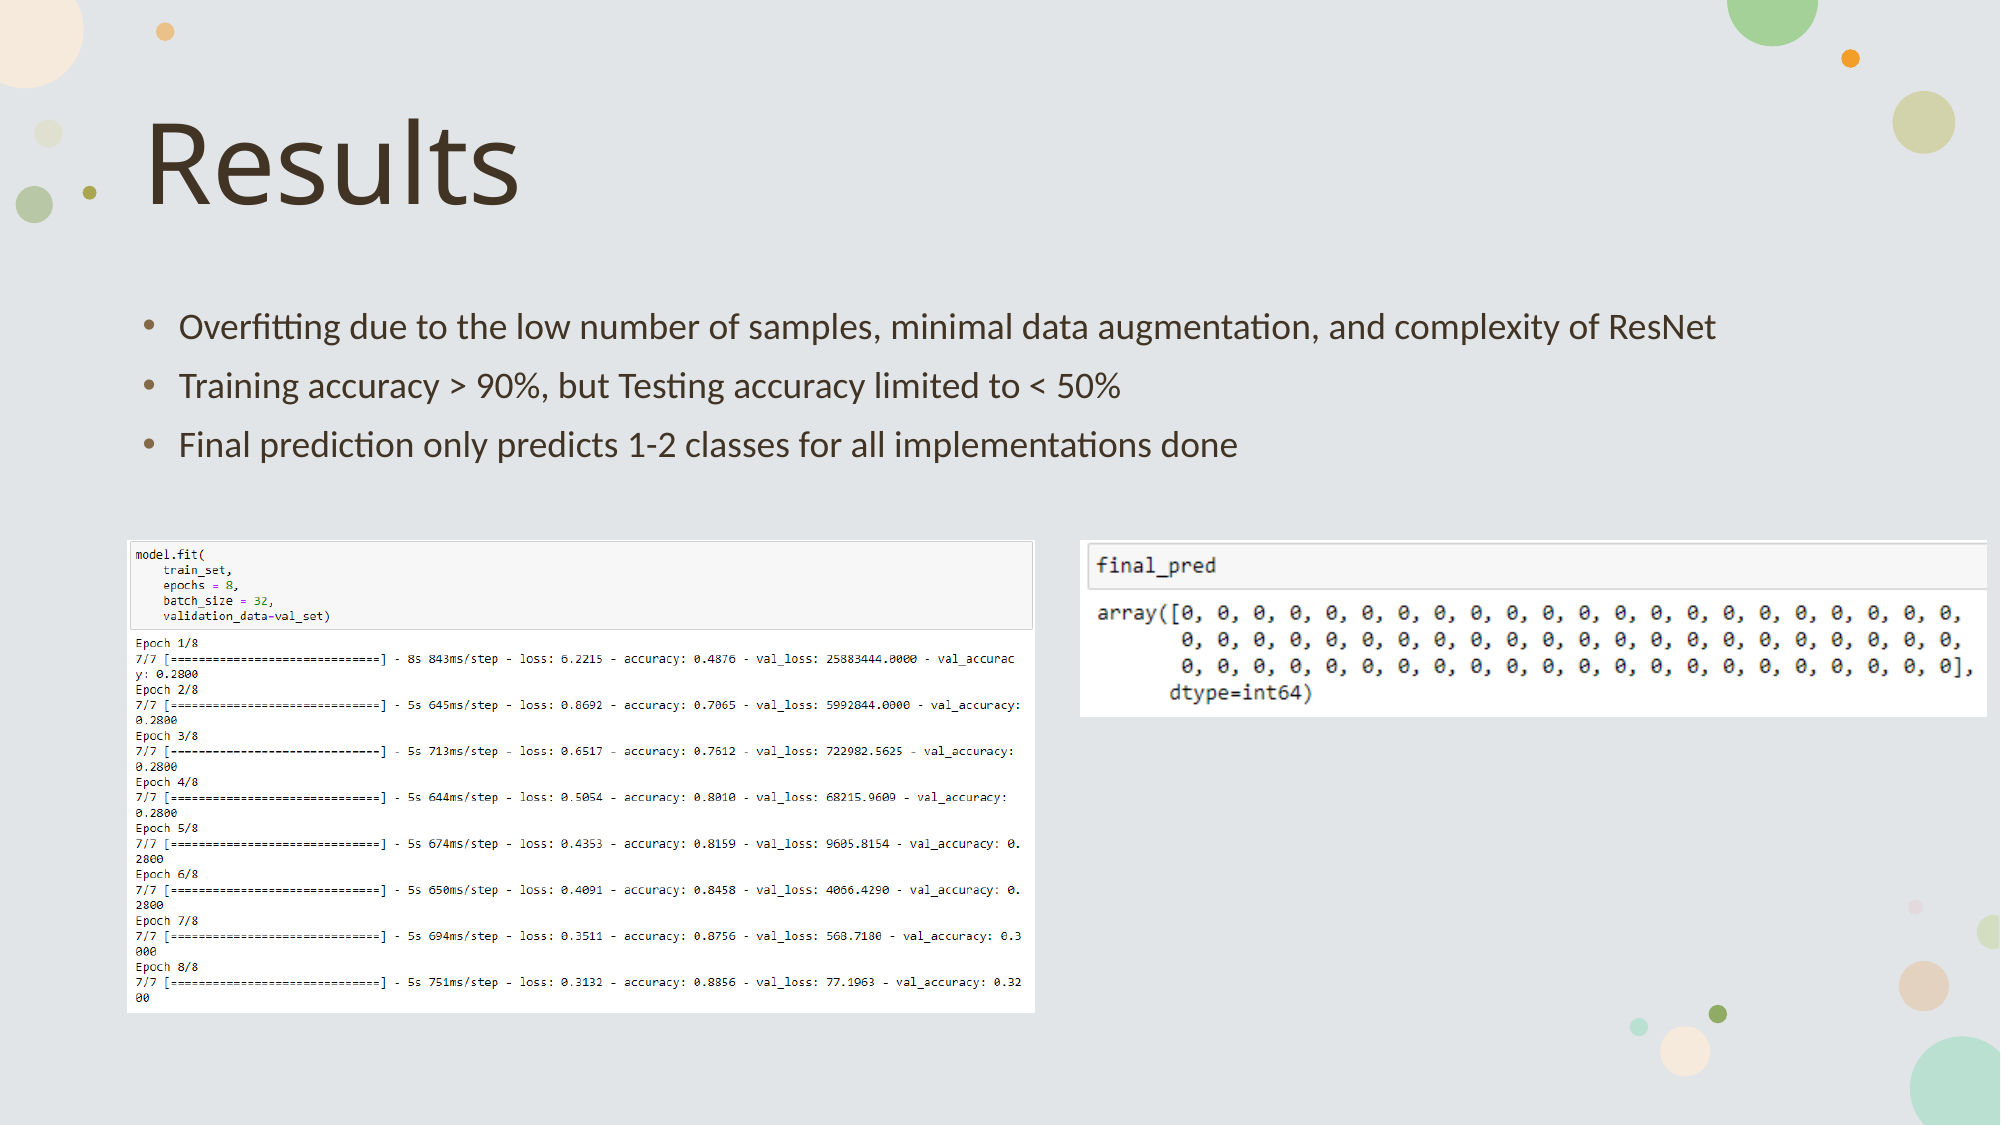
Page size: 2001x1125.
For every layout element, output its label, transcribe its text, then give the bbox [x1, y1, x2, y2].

title Results [127, 59, 1877, 278]
picture [1080, 540, 1987, 717]
list Overfitting due to the low number of samples, minimal data augmentation, and complexity of ResNet Training accuracy > 90%, but Testing accuracy limited to < 50% Final prediction only predicts 1-2 classes for all implementations done [127, 299, 1877, 476]
picture [127, 540, 1035, 1013]
